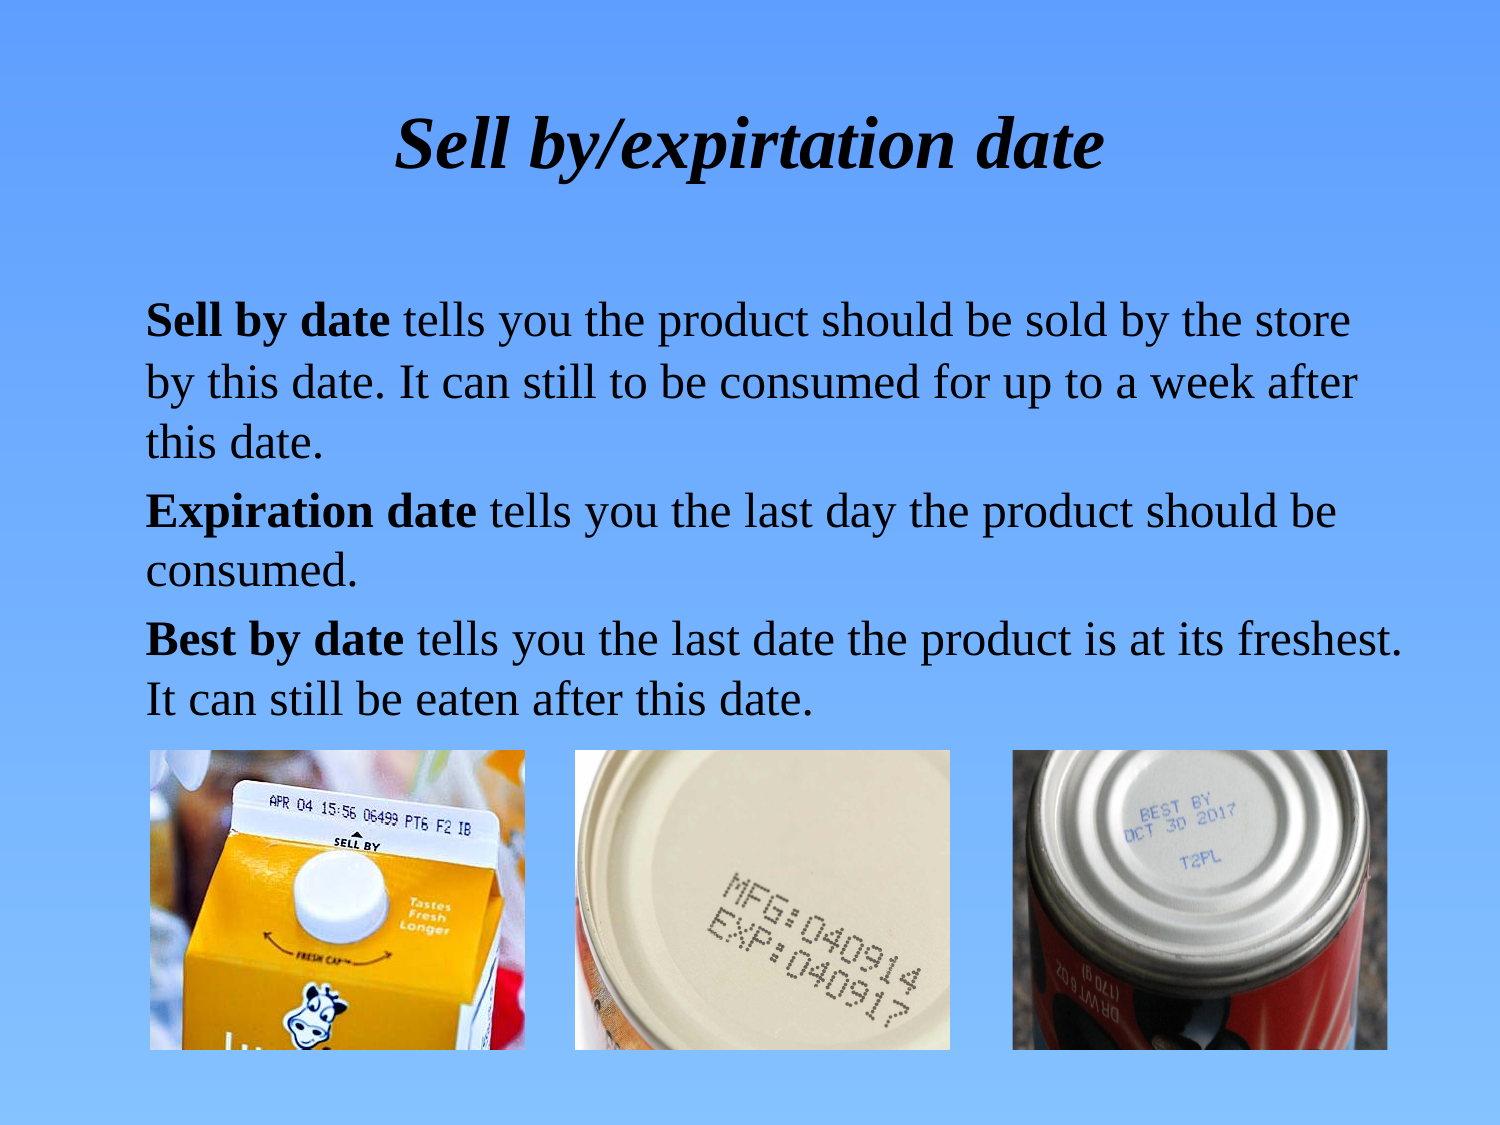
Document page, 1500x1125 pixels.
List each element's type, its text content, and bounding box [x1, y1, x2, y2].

list Sell by date tells you the product should be sold by the store by this date. It can still to be consumed for up to a week after this date. Expiration date tells you the last day the product should be consumed. Best by date tells you the last date the product is at its freshest. It can still be eaten after this date. [75, 262, 1425, 738]
picture [149, 749, 526, 1051]
picture [1012, 749, 1388, 1051]
title Sell by/expirtation date [75, 45, 1425, 233]
picture [574, 749, 951, 1051]
